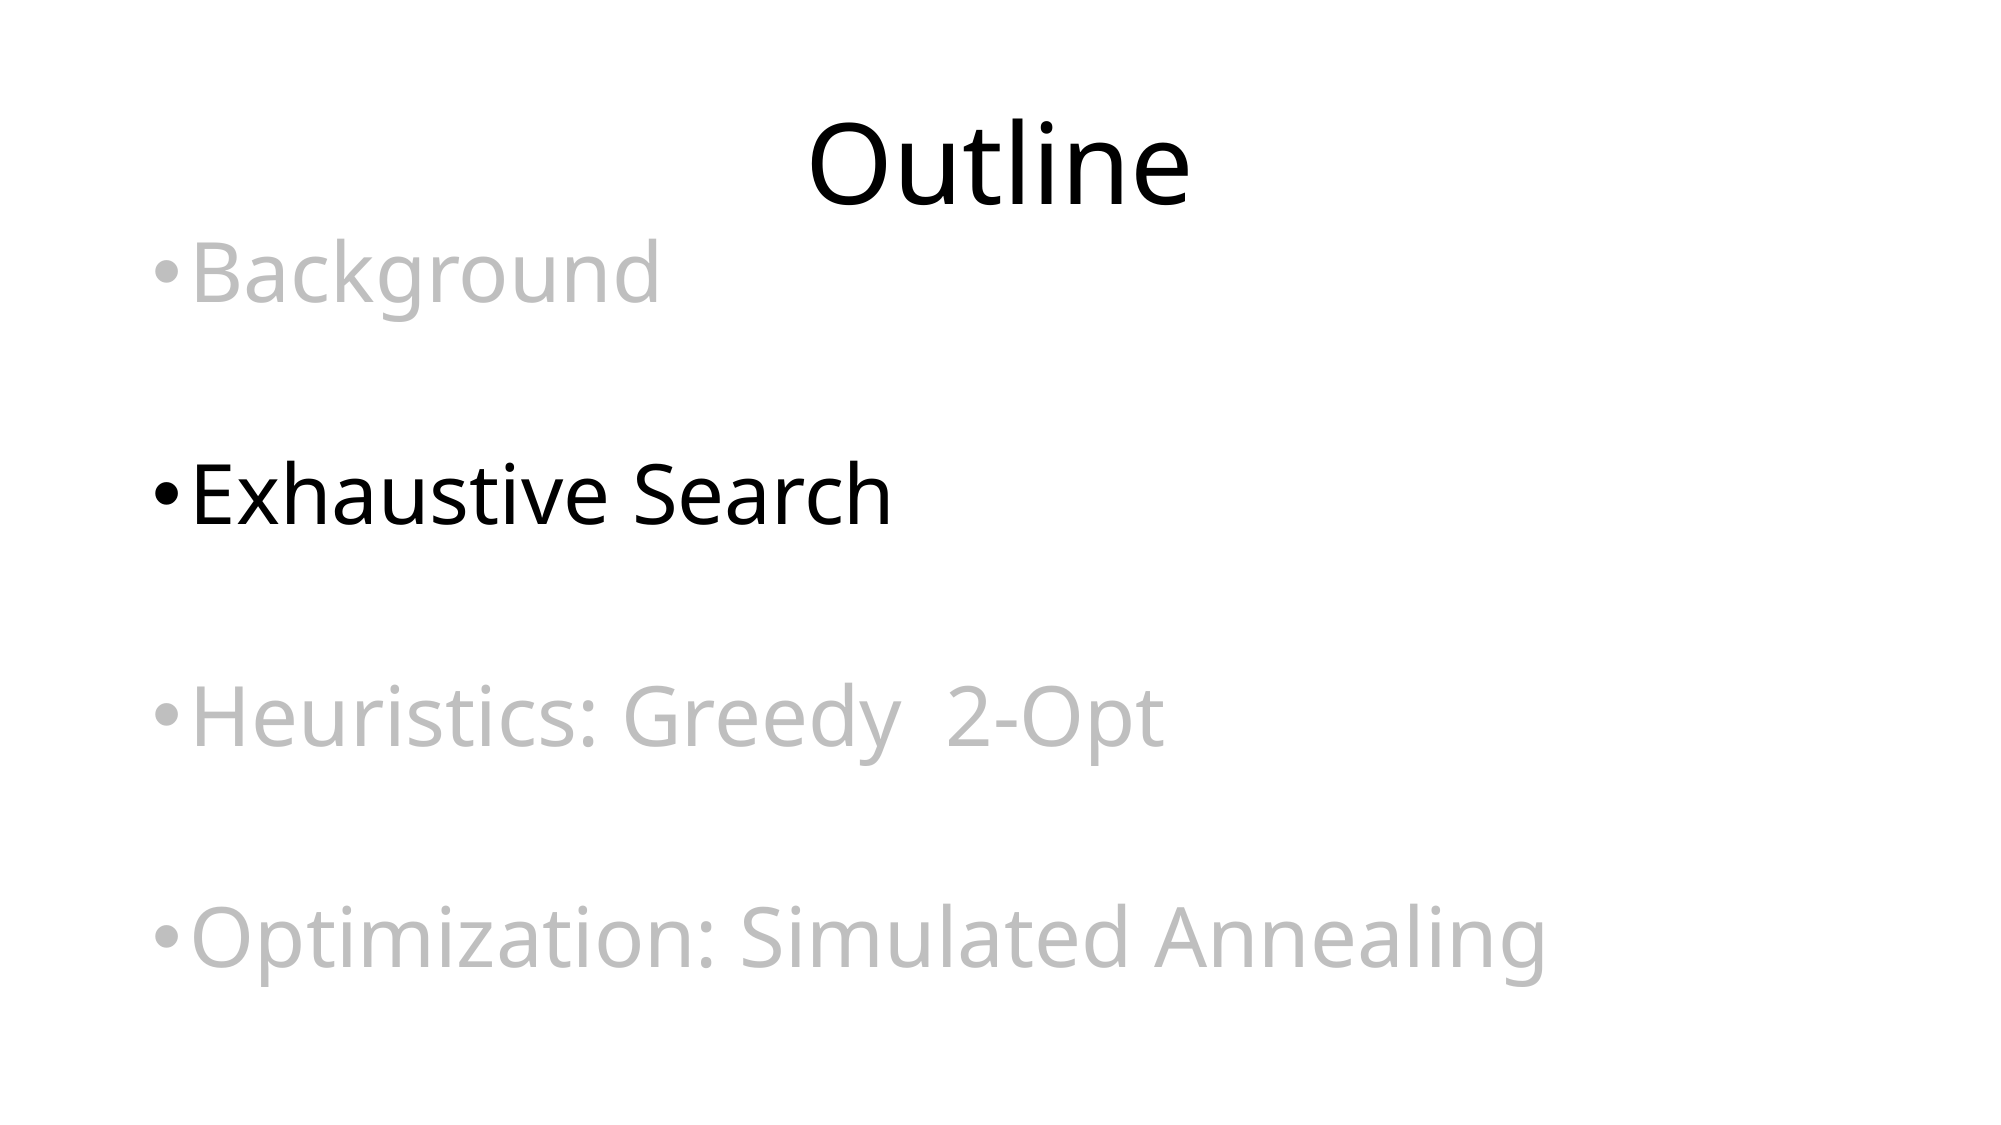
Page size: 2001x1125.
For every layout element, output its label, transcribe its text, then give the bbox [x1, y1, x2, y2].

title Outline [137, 59, 1863, 223]
list Background Exhaustive Search Heuristics: Greedy 2-Opt Optimization: Simulated Annealing [137, 223, 1863, 938]
